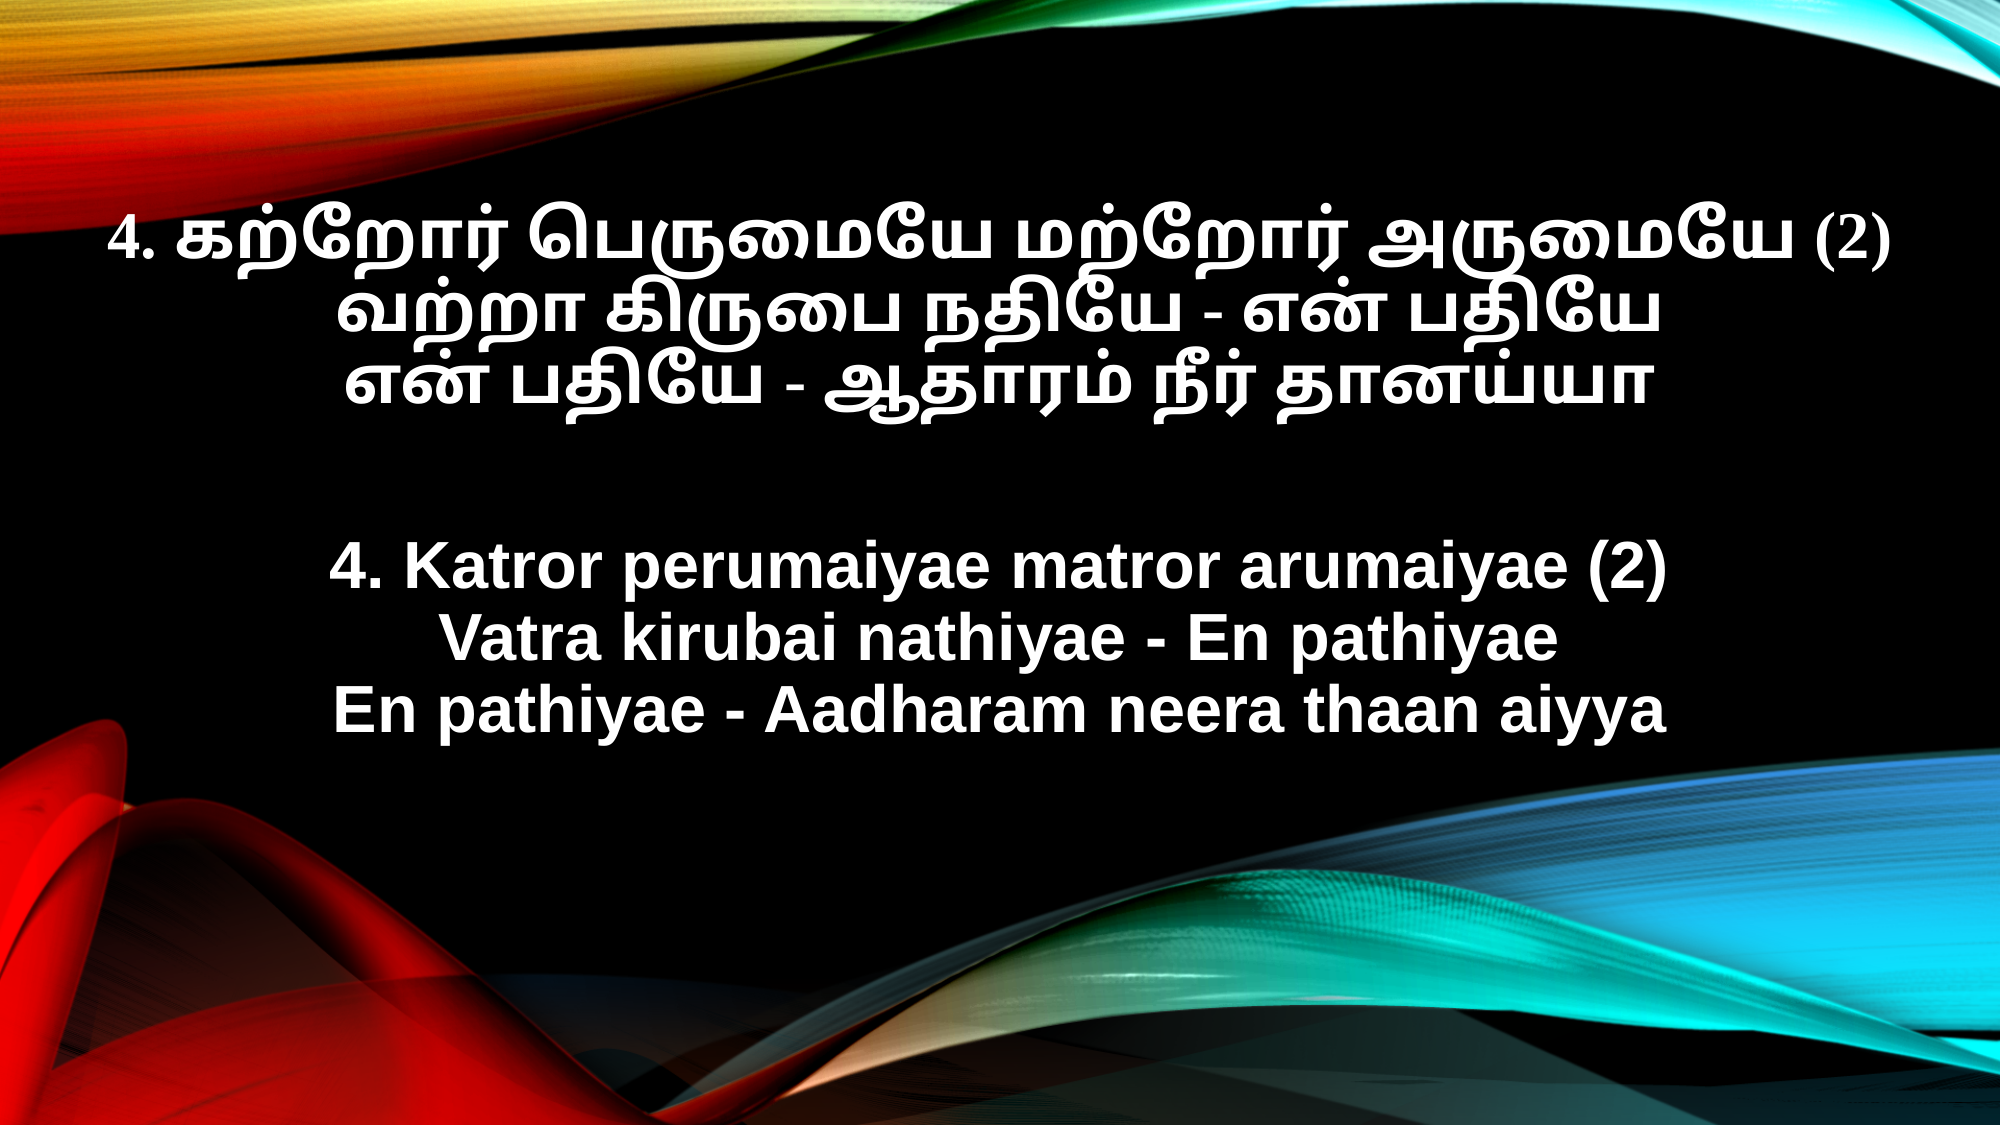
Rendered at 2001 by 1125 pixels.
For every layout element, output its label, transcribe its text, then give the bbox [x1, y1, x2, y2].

subtitle 4. கற்றோர் பெருமையே மற்றோர் அருமையே (2) வற்றா கிருபை நதியே - என் பதியே என் பதியே - ஆதாரம் நீர் தானய்யா 4. Katror perumaiyae matror arumaiyae (2) Vatra kirubai nathiyae - En pathiyae En pathiyae - Aadharam neera thaan aiyya [0, 0, 2000, 1125]
